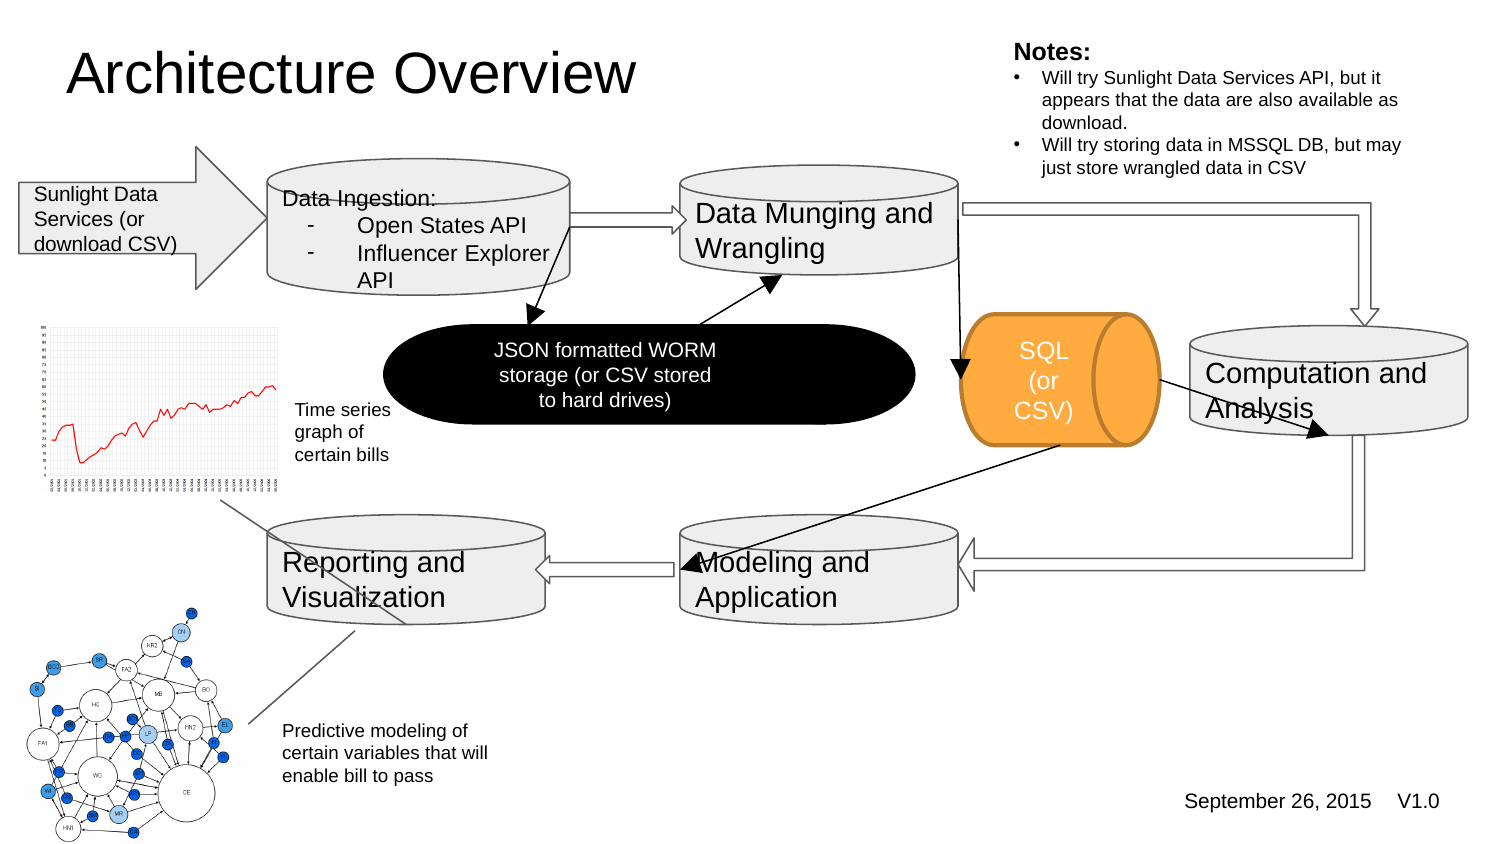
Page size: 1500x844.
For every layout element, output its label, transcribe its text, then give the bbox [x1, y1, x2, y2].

picture [9, 604, 249, 844]
text_box Notes: Will try Sunlight Data Services API, but it appears that the data are also available as download. Will try storing data in MSSQL DB, but may just store wrangled data in CSV [998, 28, 1449, 188]
text_box [535, 555, 674, 584]
picture [40, 324, 280, 493]
text_box [962, 202, 1379, 327]
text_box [699, 274, 783, 325]
text_box Sunlight Data Services (or download CSV) [18, 146, 267, 290]
text_box Data Ingestion: Open States API Influencer Explorer API [267, 158, 570, 296]
text_box Modeling and Application [679, 514, 958, 625]
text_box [818, 444, 1061, 515]
text_box Reporting and Visualization [267, 536, 404, 625]
title Architecture Overview [51, 19, 1449, 114]
text_box [958, 435, 1365, 592]
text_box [818, 274, 962, 380]
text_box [418, 294, 528, 327]
text_box Reporting and Visualization [271, 514, 546, 625]
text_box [248, 630, 356, 725]
text_box Time series graph of certain bills [284, 382, 419, 428]
text_box V1.0 [1382, 780, 1456, 821]
text_box JSON formatted WORM storage (or CSV stored to hard drives) [385, 326, 910, 423]
text_box Predictive modeling of certain variables that will enable bill to pass [267, 703, 528, 814]
text_box SQL (or CSV) [961, 314, 1160, 446]
text_box [570, 205, 687, 235]
text_box Data Munging and Wrangling [679, 165, 958, 275]
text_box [220, 499, 268, 570]
text_box September 26, 2015 [1169, 780, 1382, 821]
text_box Computation and Analysis [1189, 325, 1468, 436]
